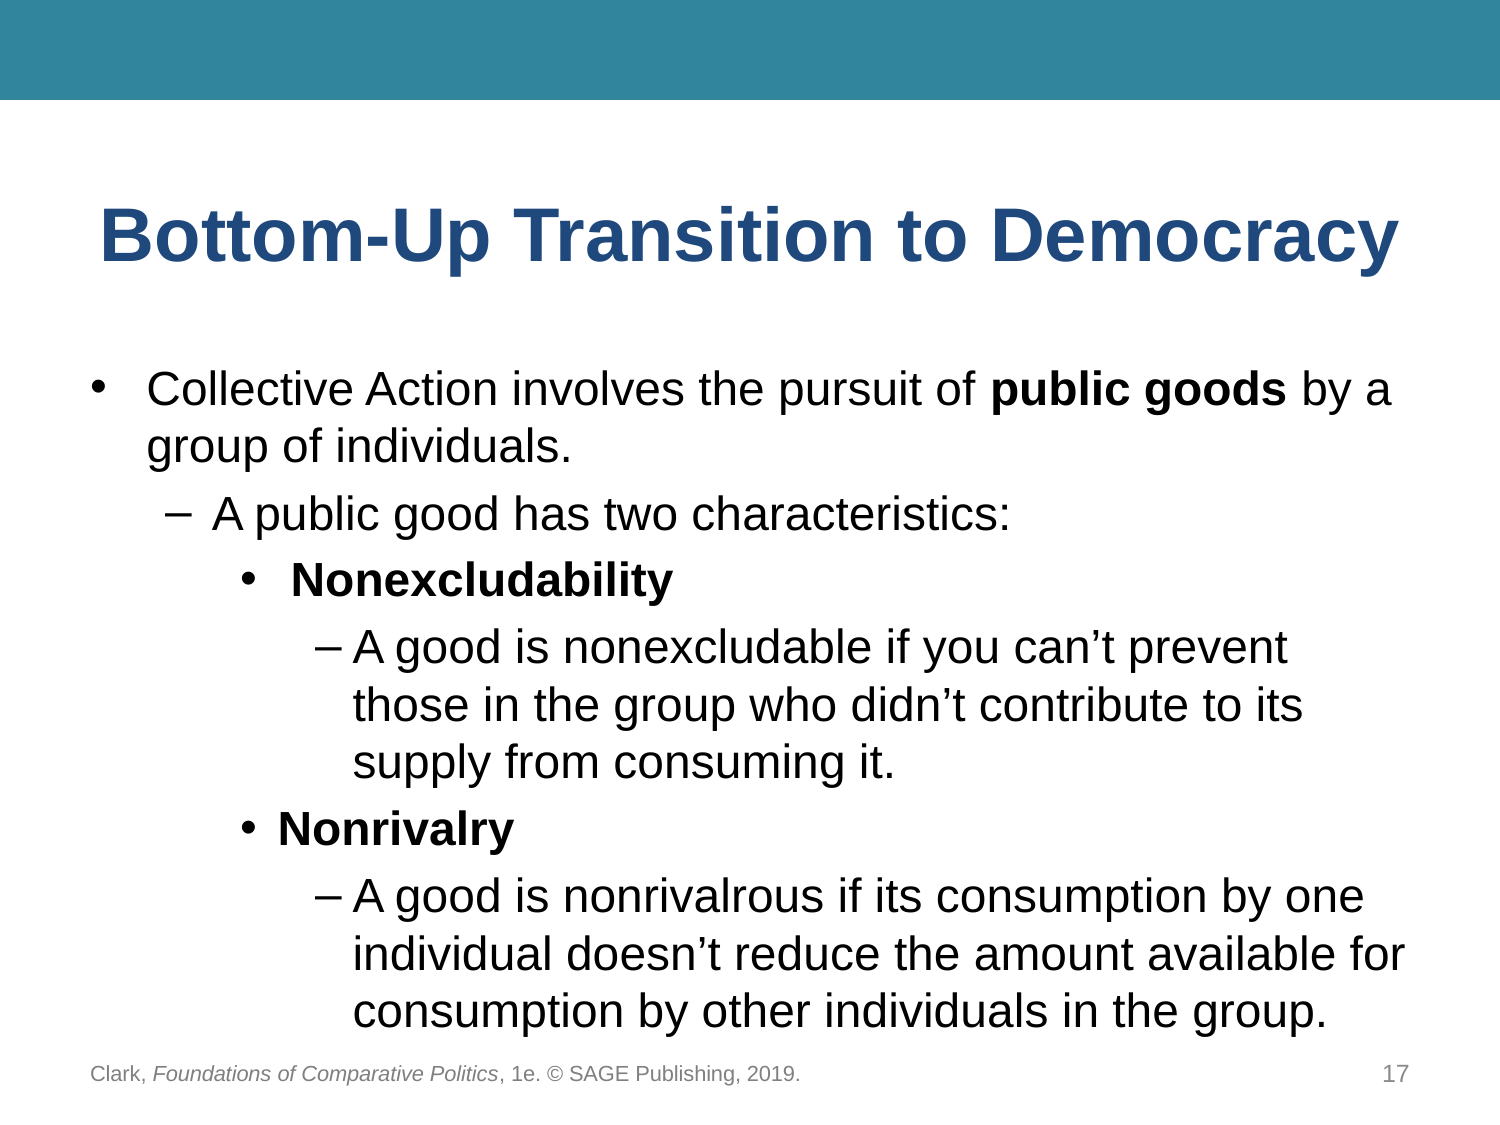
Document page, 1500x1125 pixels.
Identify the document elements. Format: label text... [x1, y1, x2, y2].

footer Clark, Foundations of Comparative Politics, 1e. © SAGE Publishing, 2019. [75, 1042, 1313, 1103]
list Collective Action involves the pursuit of public goods by a group of individuals. A public good has two characteristics: Nonexcludability A good is nonexcludable if you can’t prevent those in the group who didn’t contribute to its supply from consuming it. Nonrivalry A good is nonrivalrous if its consumption by one individual doesn’t reduce the amount available for consumption by other individuals in the group. [75, 350, 1425, 1005]
slide_number 17 [1350, 1042, 1425, 1103]
title Bottom-Up Transition to Democracy [75, 137, 1425, 325]
